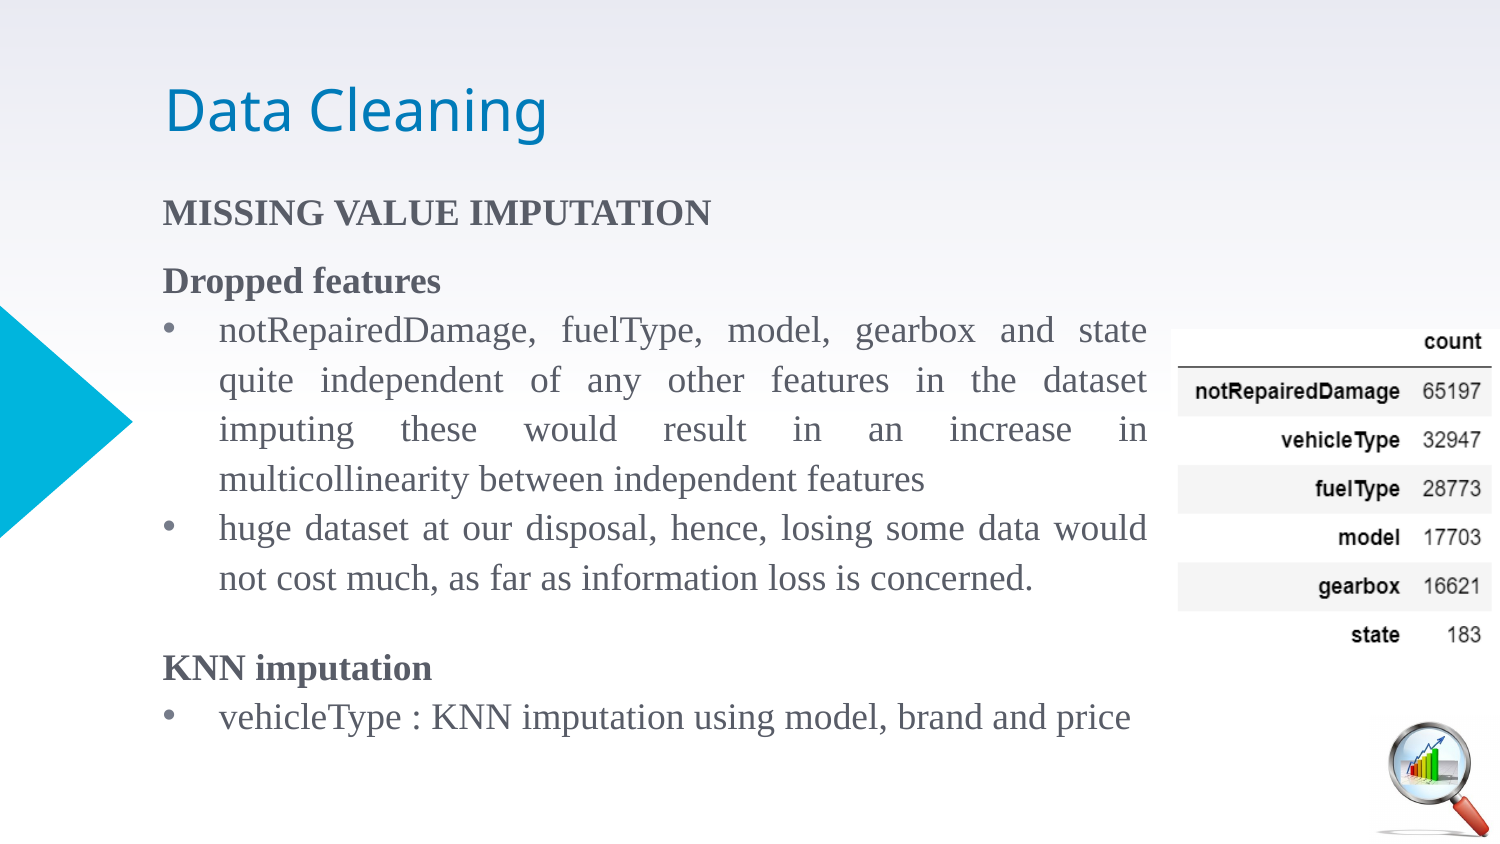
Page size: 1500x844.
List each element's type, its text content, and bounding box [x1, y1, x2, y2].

picture [1171, 328, 1500, 656]
subtitle MISSING VALUE IMPUTATION Dropped features notRepairedDamage, fuelType, model, gearbox and state quite independent of any other features in the dataset imputing these would result in an increase in multicollinearity between independent features huge dataset at our disposal, hence, losing some data would not cost much, as far as information loss is concerned. KNN imputation vehicleType : KNN imputation using model, brand and price [143, 183, 1149, 807]
title Data Cleaning [164, 62, 625, 143]
picture [1369, 715, 1500, 844]
